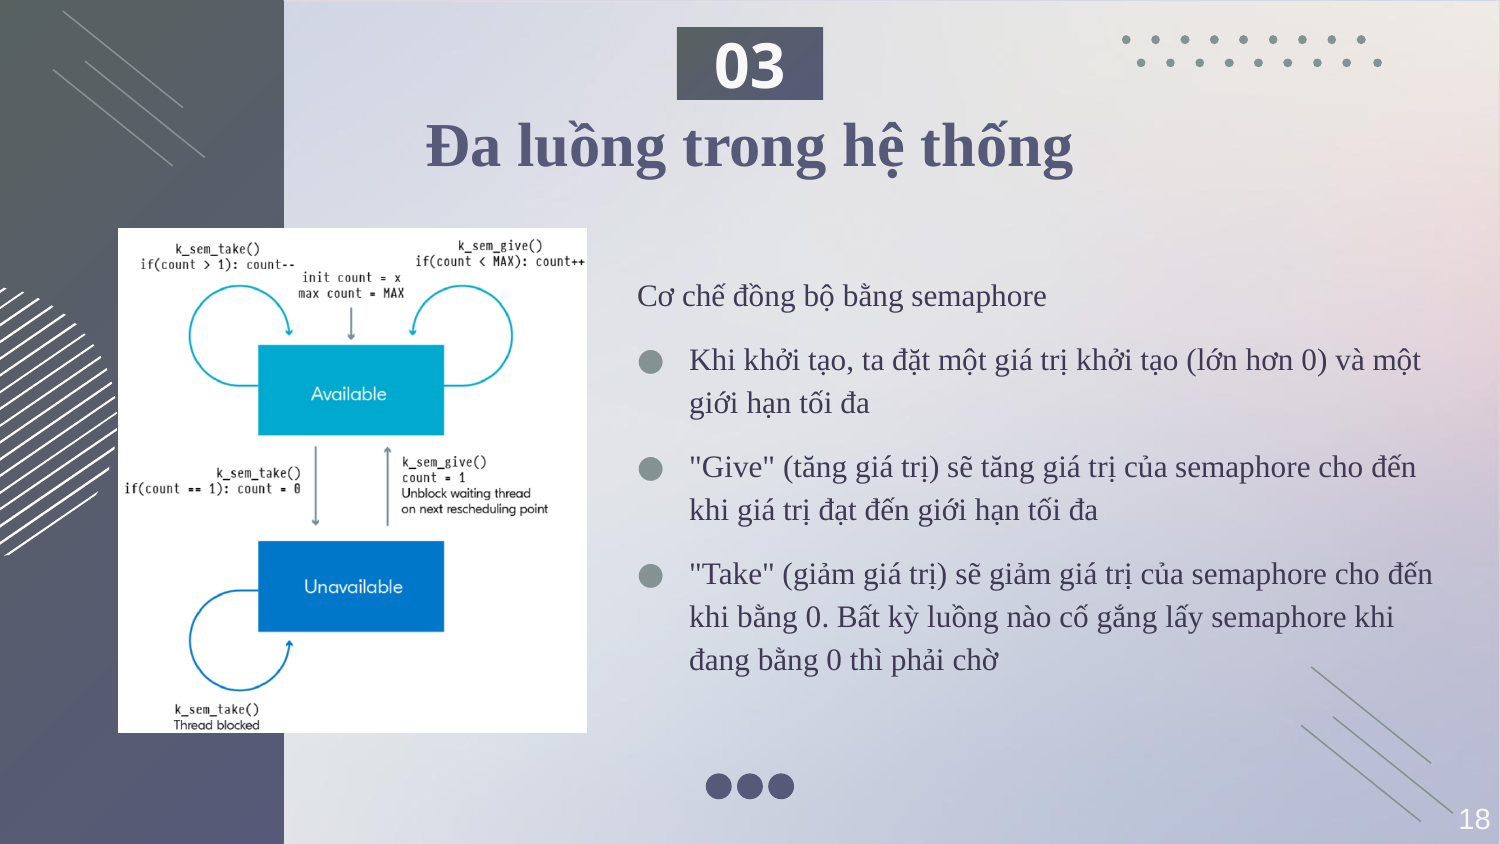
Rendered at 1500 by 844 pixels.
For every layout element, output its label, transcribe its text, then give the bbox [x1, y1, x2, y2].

title Đa luồng trong hệ thống [118, 88, 1382, 167]
picture [117, 2, 1499, 844]
text_box Cơ chế đồng bộ bằng semaphore Khi khởi tạo, ta đặt một giá trị khởi tạo (lớn hơn 0) và một giới hạn tối đa "Give" (tăng giá trị) sẽ tăng giá trị của semaphore cho đến khi giá trị đạt đến giới hạn tối đa "Take" (giảm giá trị) sẽ giảm giá trị của semaphore cho đến khi bằng 0. Bất kỳ luồng nào cố gắng lấy semaphore khi đang bằng 0 thì phải chờ [599, 254, 1470, 468]
text_box 18 [1443, 793, 1500, 843]
text_box 03 [676, 27, 824, 100]
